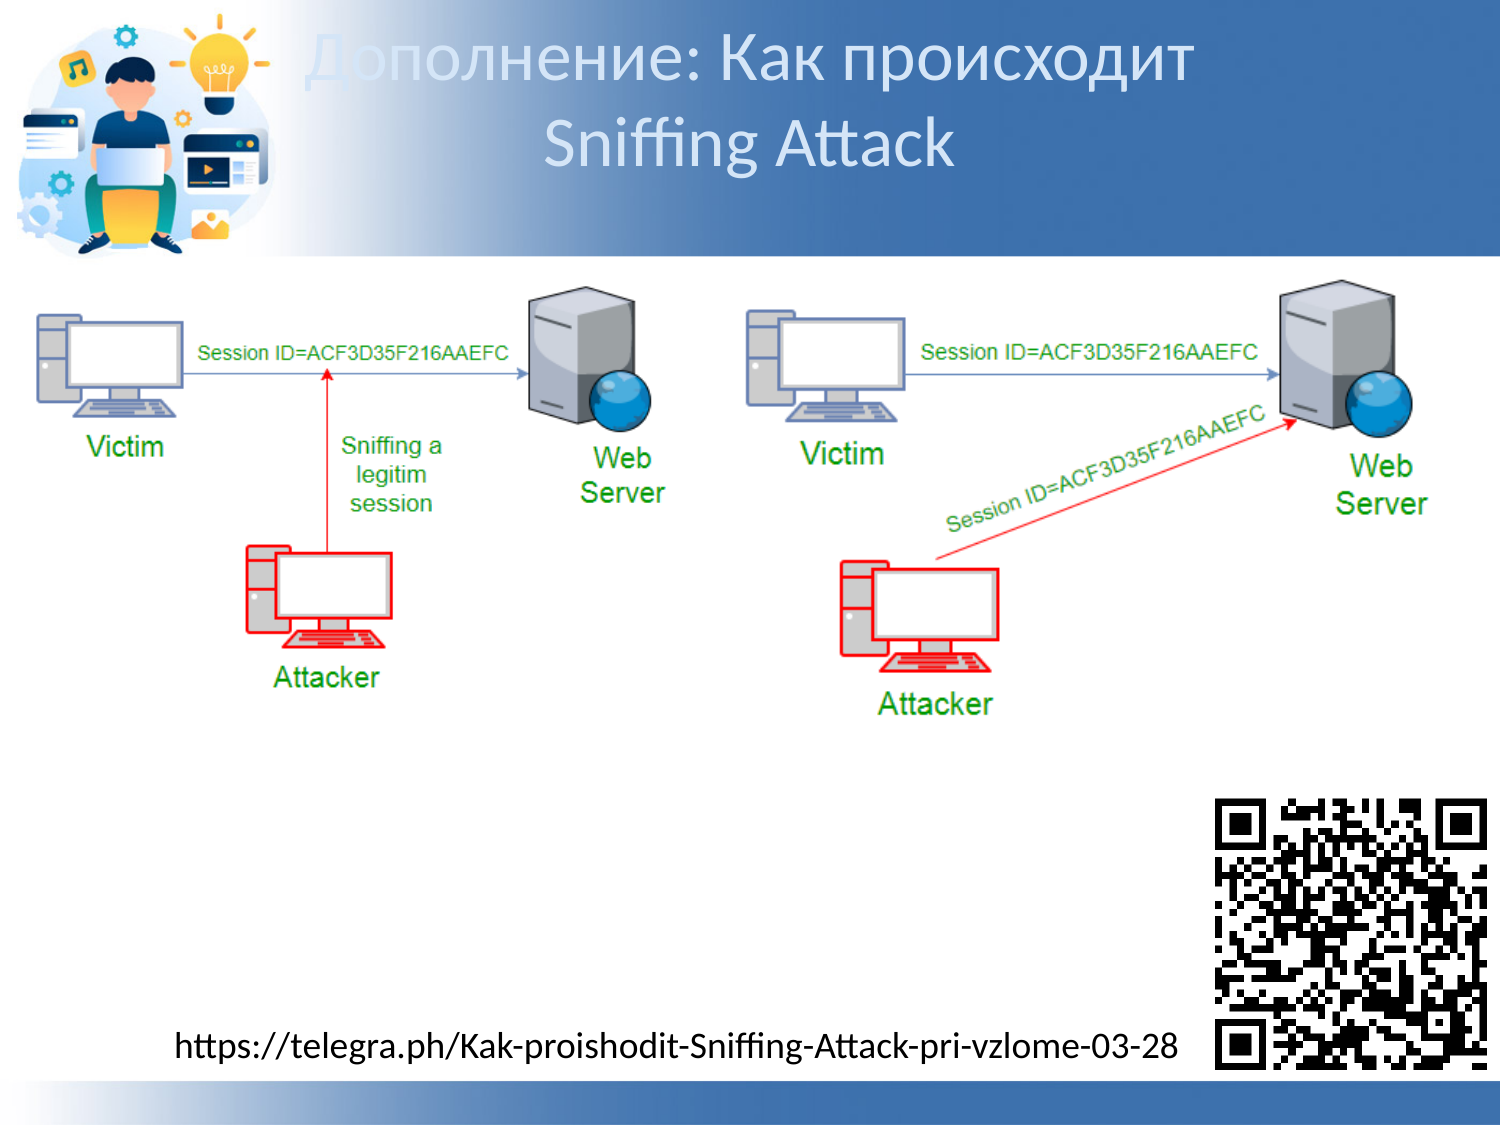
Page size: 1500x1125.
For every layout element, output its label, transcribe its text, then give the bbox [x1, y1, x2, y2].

title Дополнение: Как происходит Sniffing Attack [191, 0, 1309, 189]
text_box https://telegra.ph/Kak-proishodit-Sniffing-Attack-pri-vzlome-03-28 [159, 1013, 1205, 1074]
picture [0, 0, 1500, 1125]
